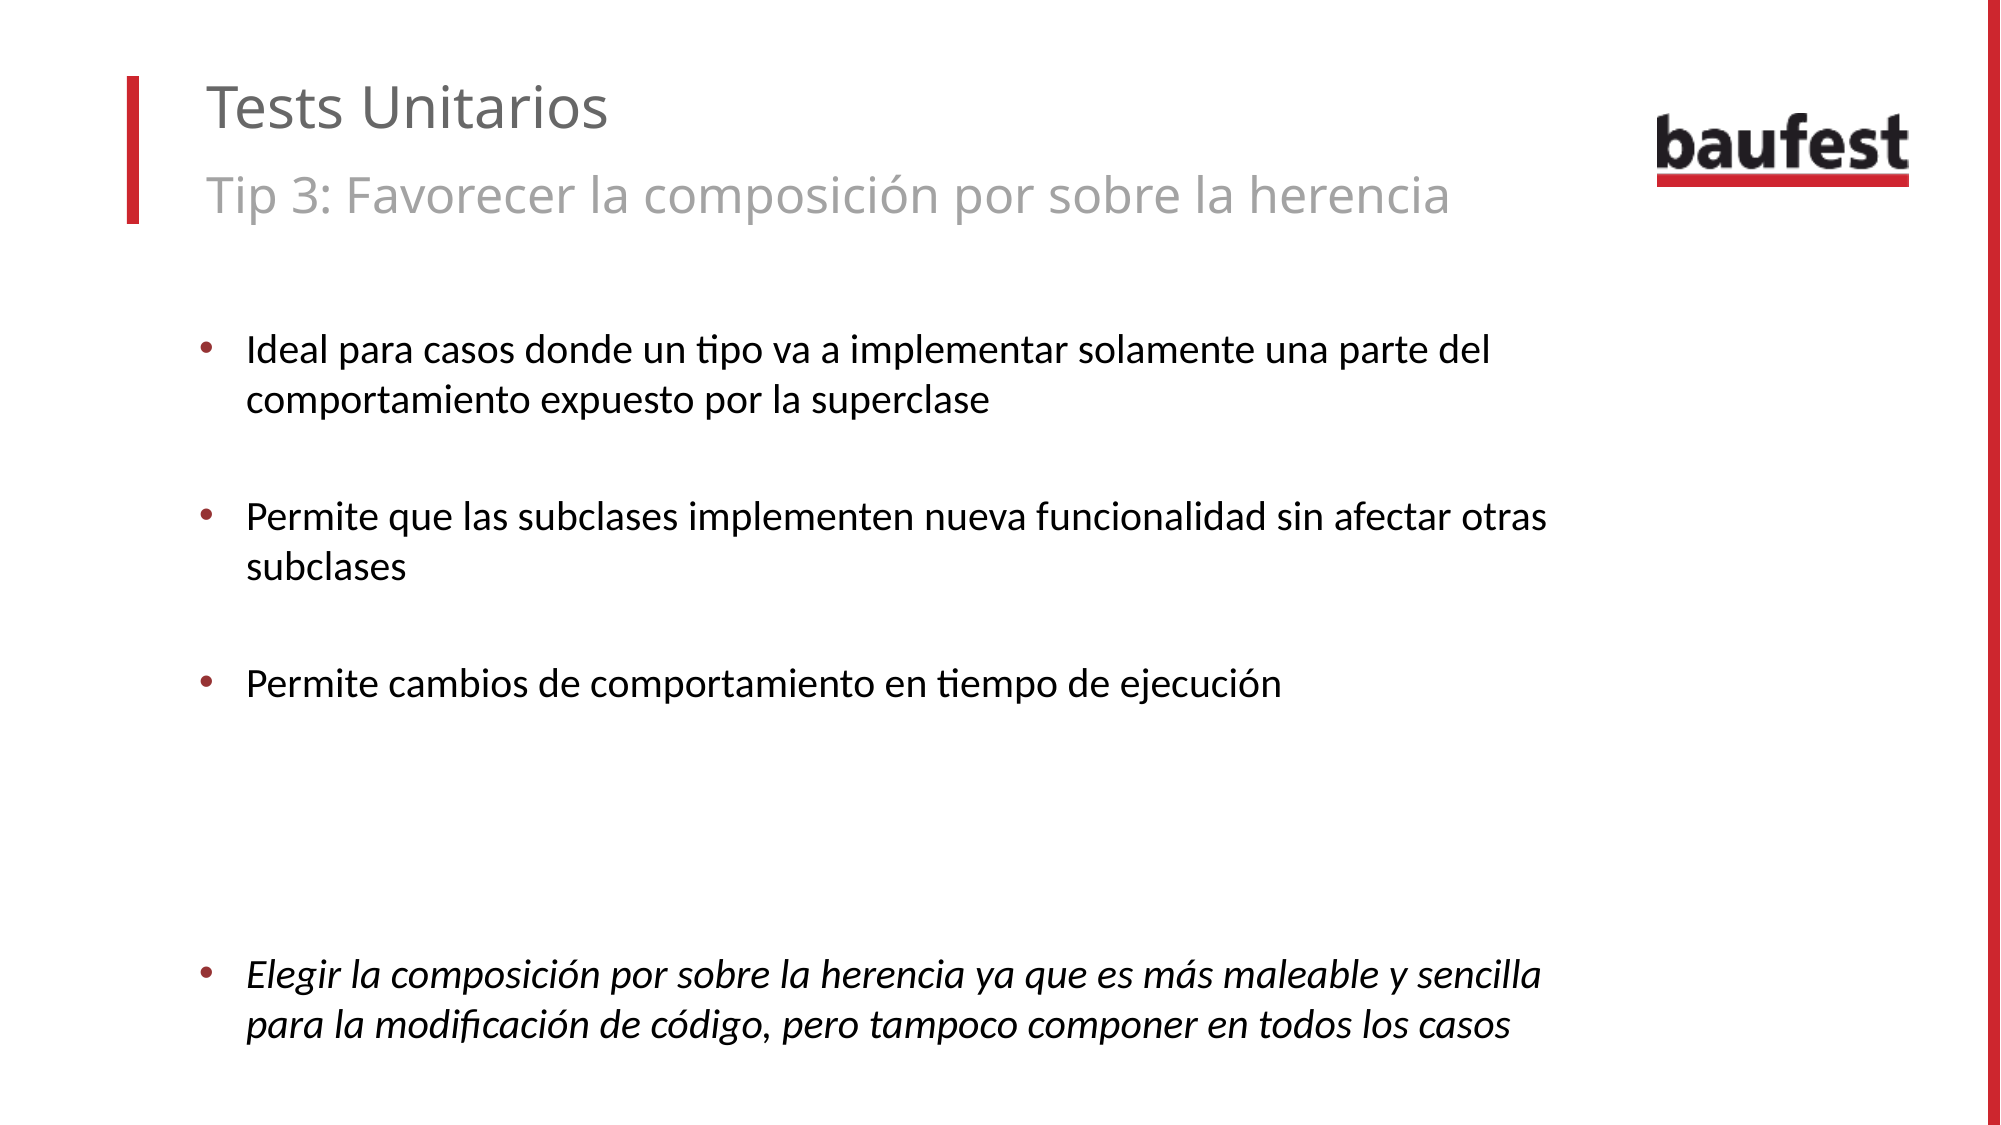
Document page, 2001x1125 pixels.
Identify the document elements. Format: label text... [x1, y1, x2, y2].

text_box Tests Unitarios [191, 55, 1585, 156]
list Ideal para casos donde un tipo va a implementar solamente una parte del comportamiento expuesto por la superclase Permite que las subclases implementen nueva funcionalidad sin afectar otras subclases Permite cambios de comportamiento en tiempo de ejecución Elegir la composición por sobre la herencia ya que es más maleable y sencilla para la modificación de código, pero tampoco componer en todos los casos [184, 314, 1577, 1123]
picture [1657, 113, 1909, 187]
text_box Tip 3: Favorecer la composición por sobre la herencia [191, 156, 1585, 249]
